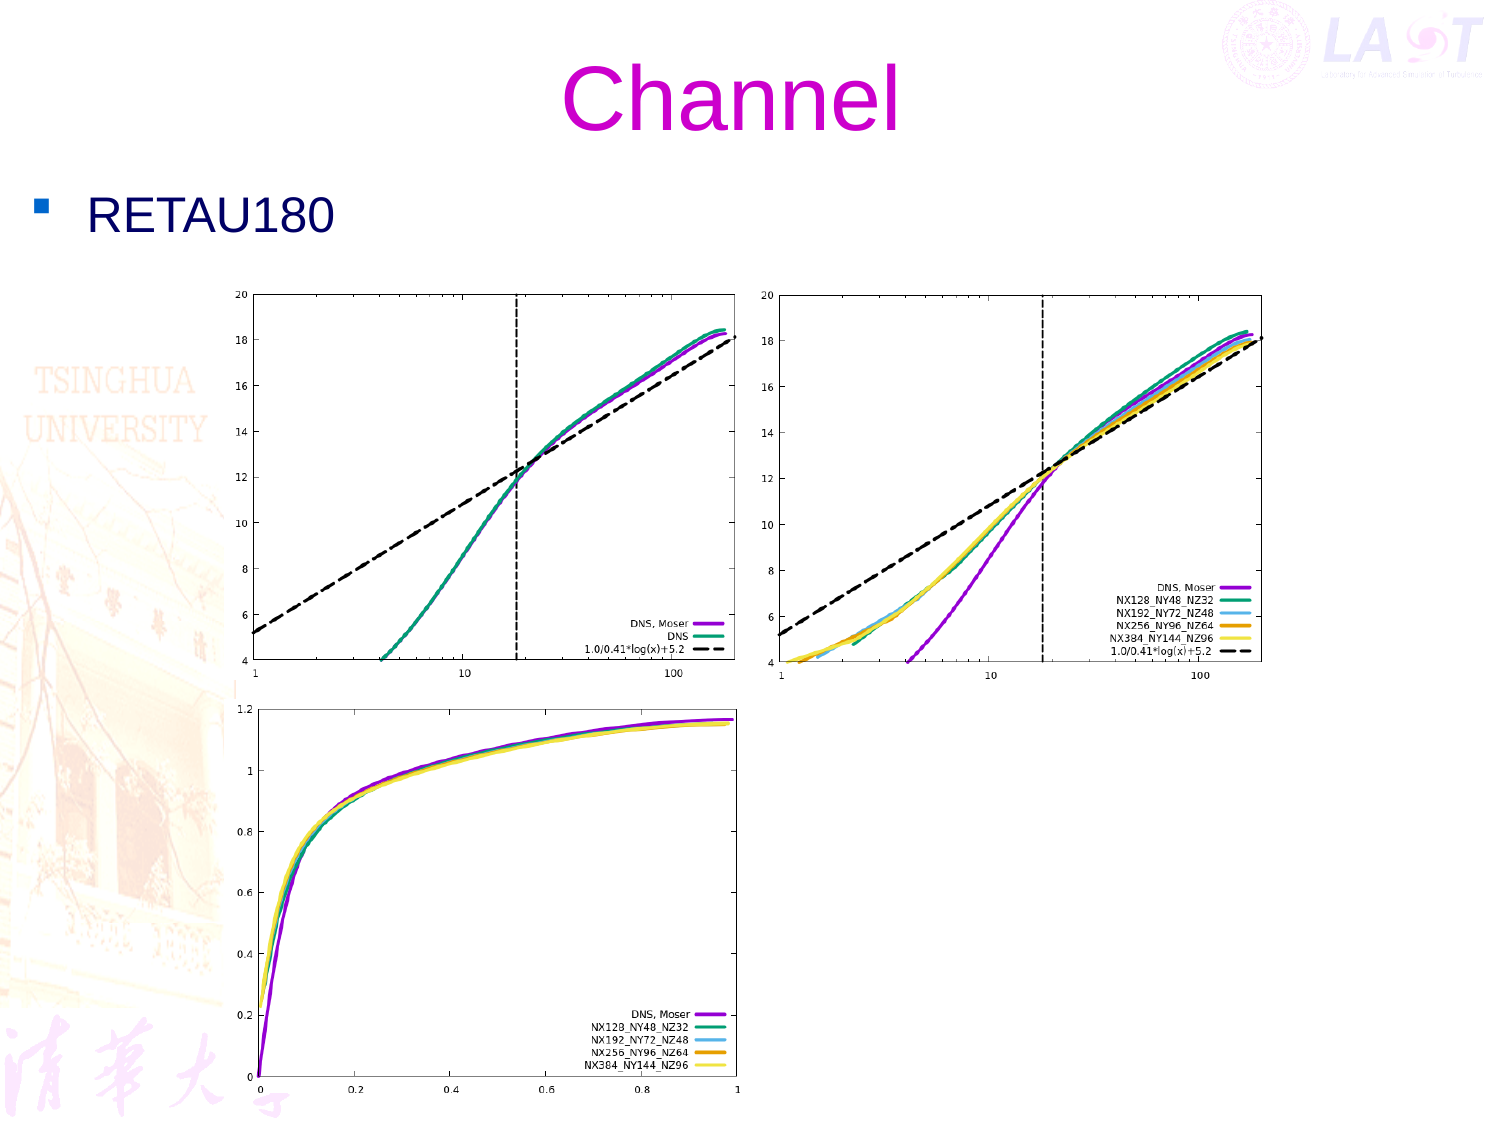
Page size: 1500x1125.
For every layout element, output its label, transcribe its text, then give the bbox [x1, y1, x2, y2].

picture [223, 286, 1276, 683]
picture [223, 699, 750, 1093]
text_box RETAU180 [15, 175, 1500, 253]
title Channel [24, 24, 1438, 163]
